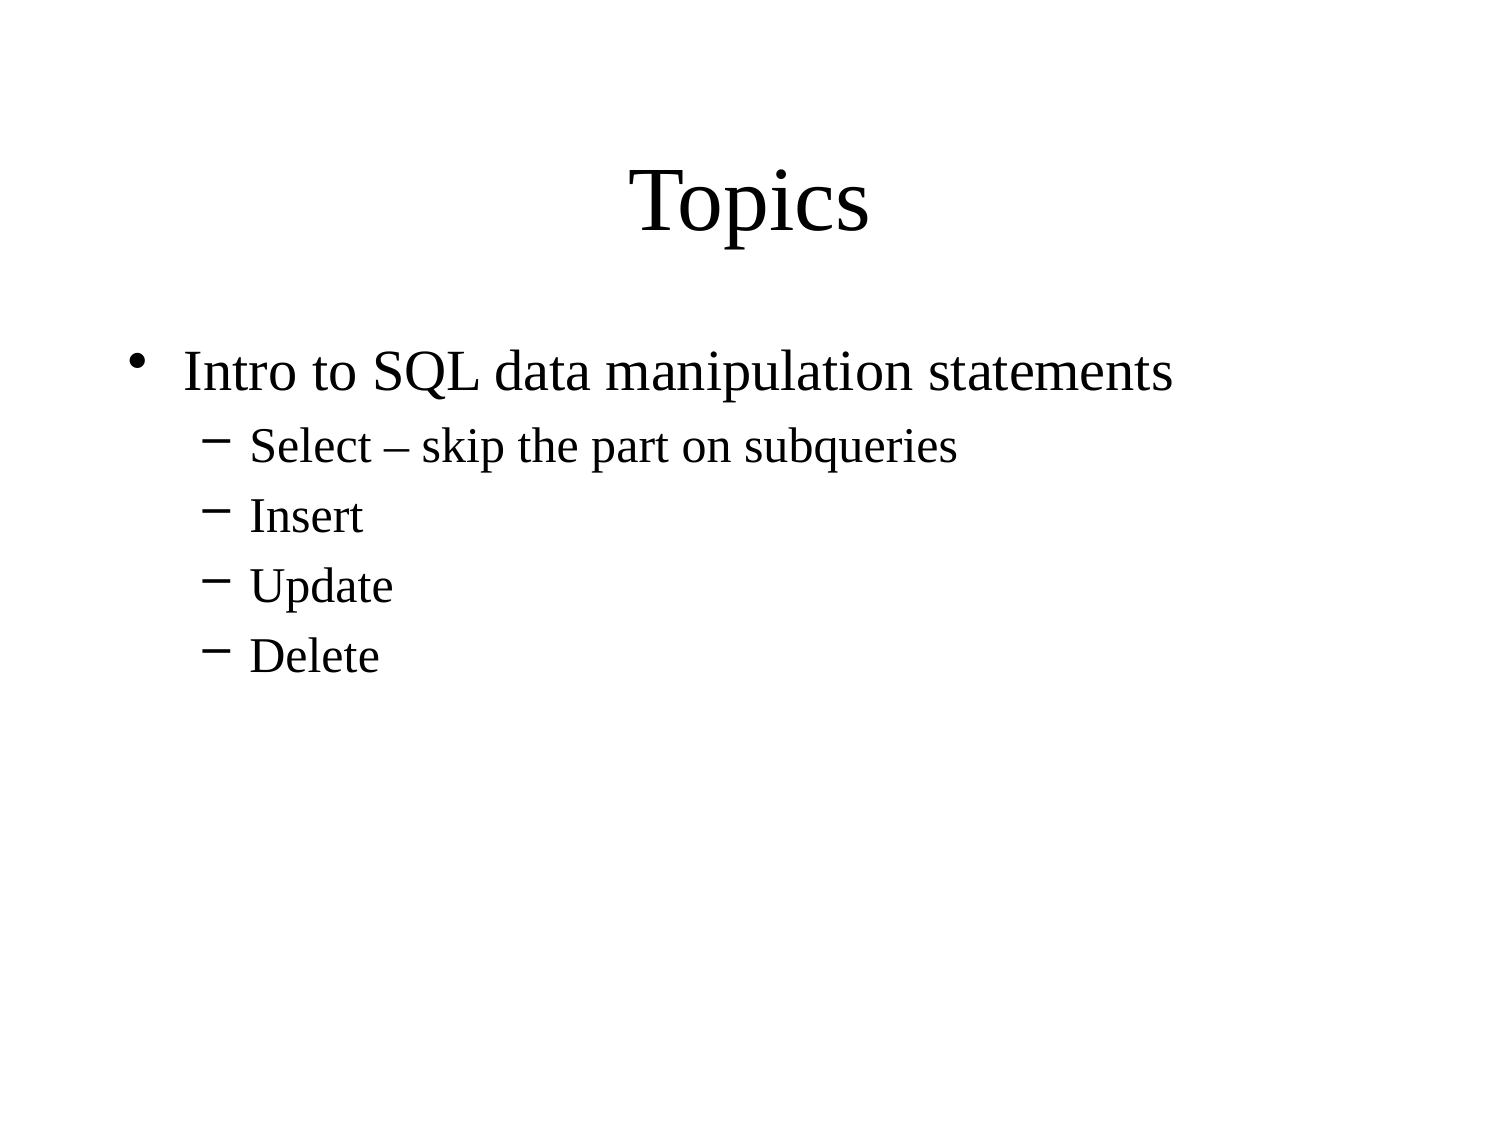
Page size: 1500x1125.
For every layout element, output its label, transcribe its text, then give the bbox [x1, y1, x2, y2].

list Intro to SQL data manipulation statements Select – skip the part on subqueries Insert Update Delete [112, 324, 1388, 1000]
title Topics [112, 99, 1388, 288]
